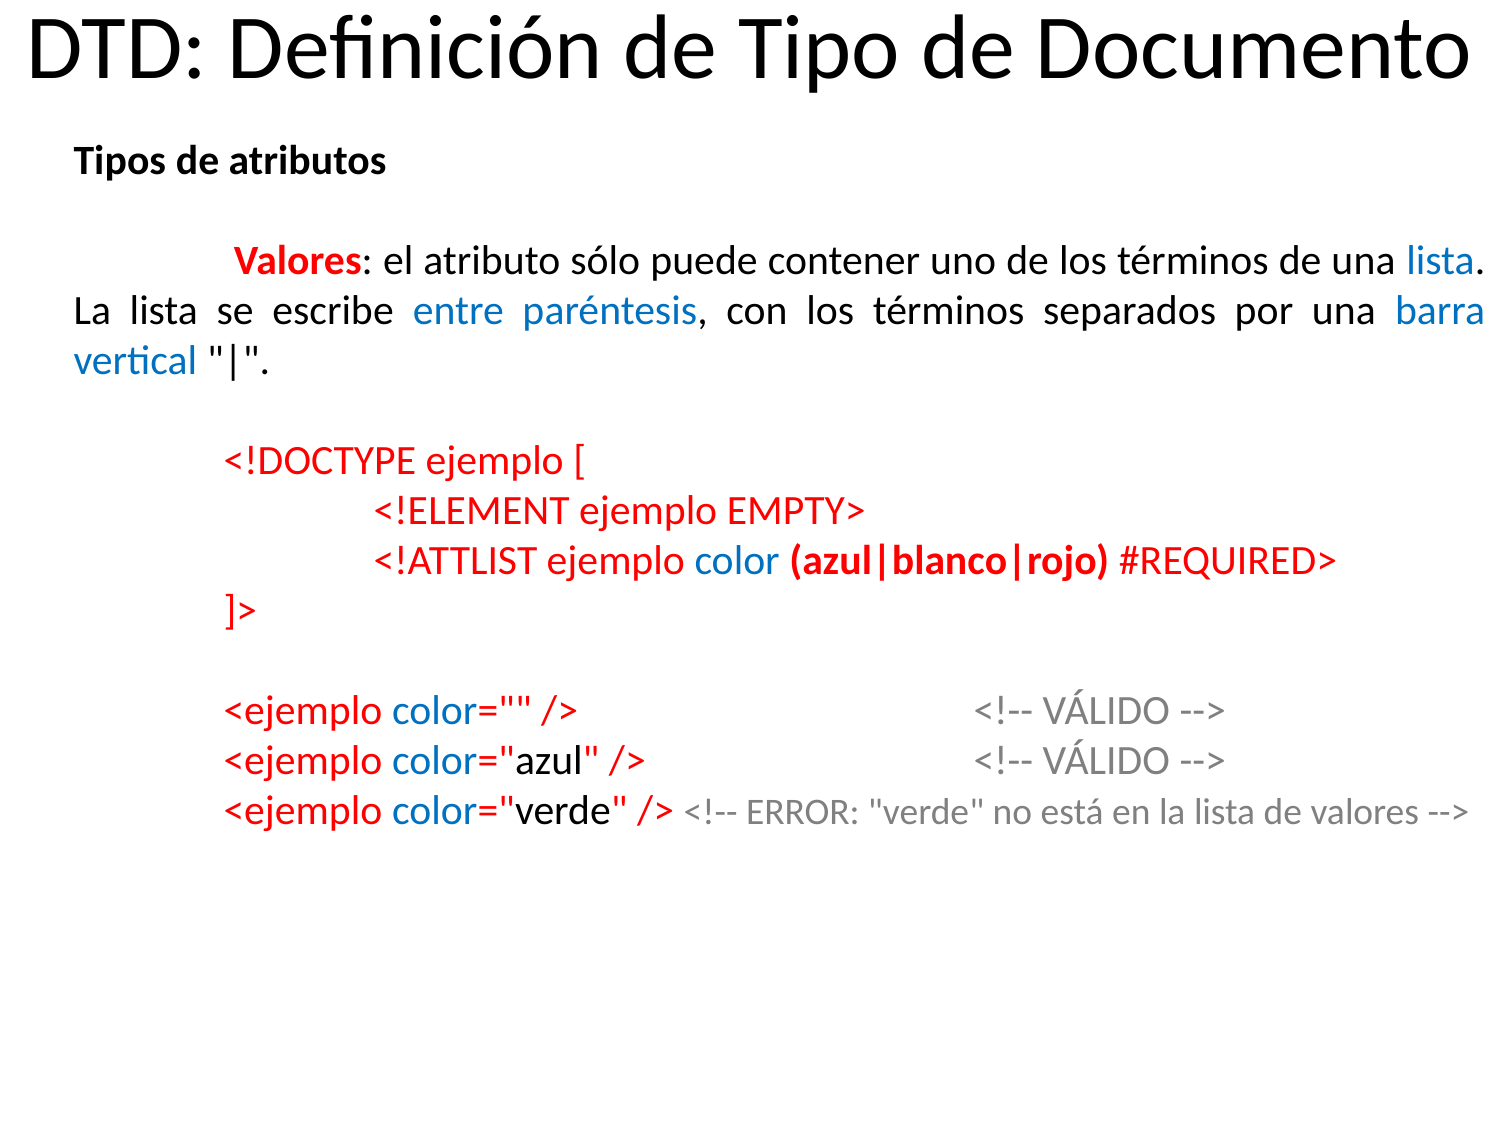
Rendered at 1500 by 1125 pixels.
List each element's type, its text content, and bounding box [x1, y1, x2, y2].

text_box Tipos de atributos Valores: el atributo sólo puede contener uno de los términos de una lista. La lista se escribe entre paréntesis, con los términos separados por una barra vertical "|". <!DOCTYPE ejemplo [ <!ELEMENT ejemplo EMPTY> <!ATTLIST ejemplo color (azul|blanco|rojo) #REQUIRED> ]> <ejemplo color="" /> <!-- VÁLIDO --> <ejemplo color="azul" /> <!-- VÁLIDO --> <ejemplo color="verde" /> <!-- ERROR: "verde" no está en la lista de valores --> [58, 125, 1500, 1091]
title DTD: Definición de Tipo de Documento [0, 0, 1500, 136]
